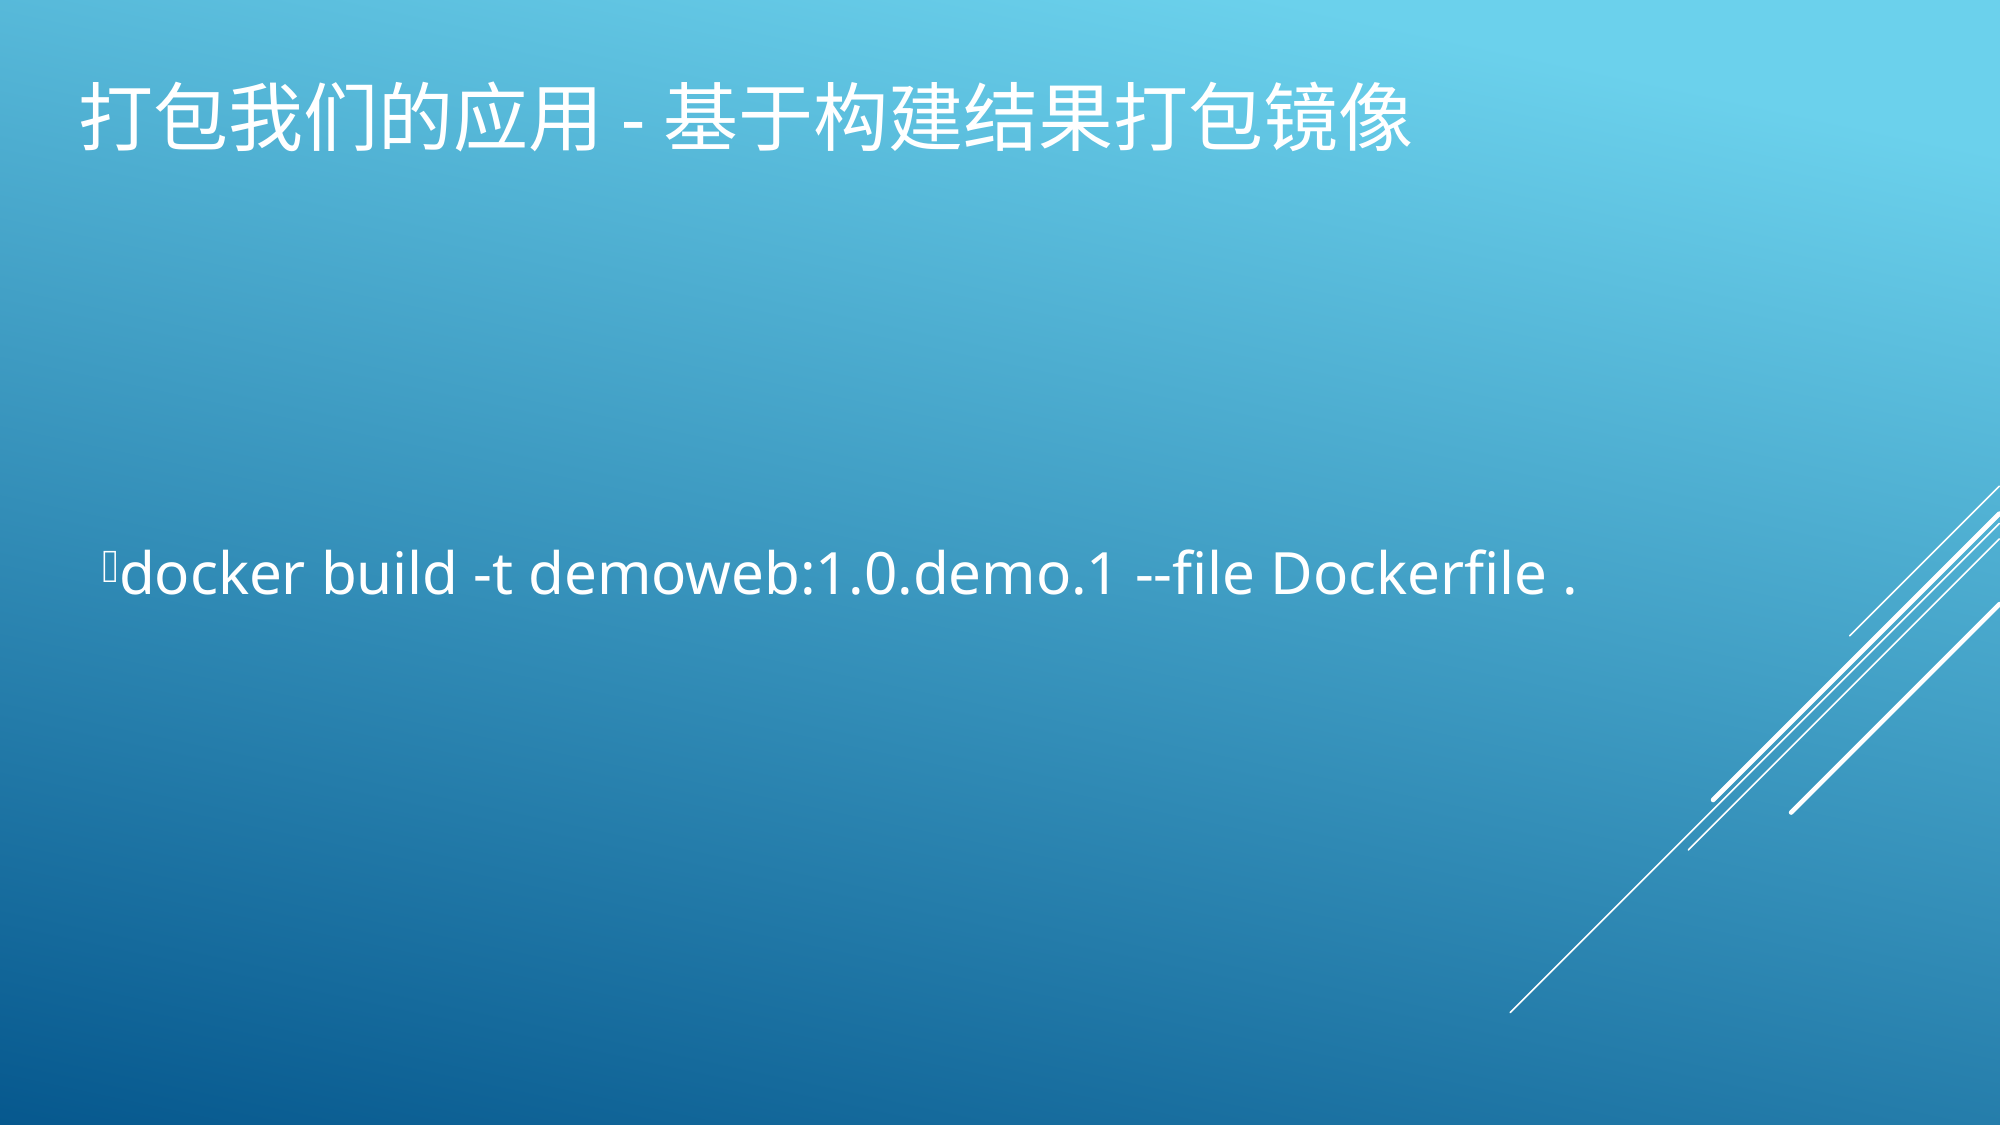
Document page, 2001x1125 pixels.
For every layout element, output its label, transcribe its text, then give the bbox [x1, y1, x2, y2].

list docker build -t demoweb:1.0.demo.1 --file Dockerfile . [87, 274, 1872, 868]
title 打包我们的应用-基于构建结果打包镜像 [63, 48, 1904, 183]
